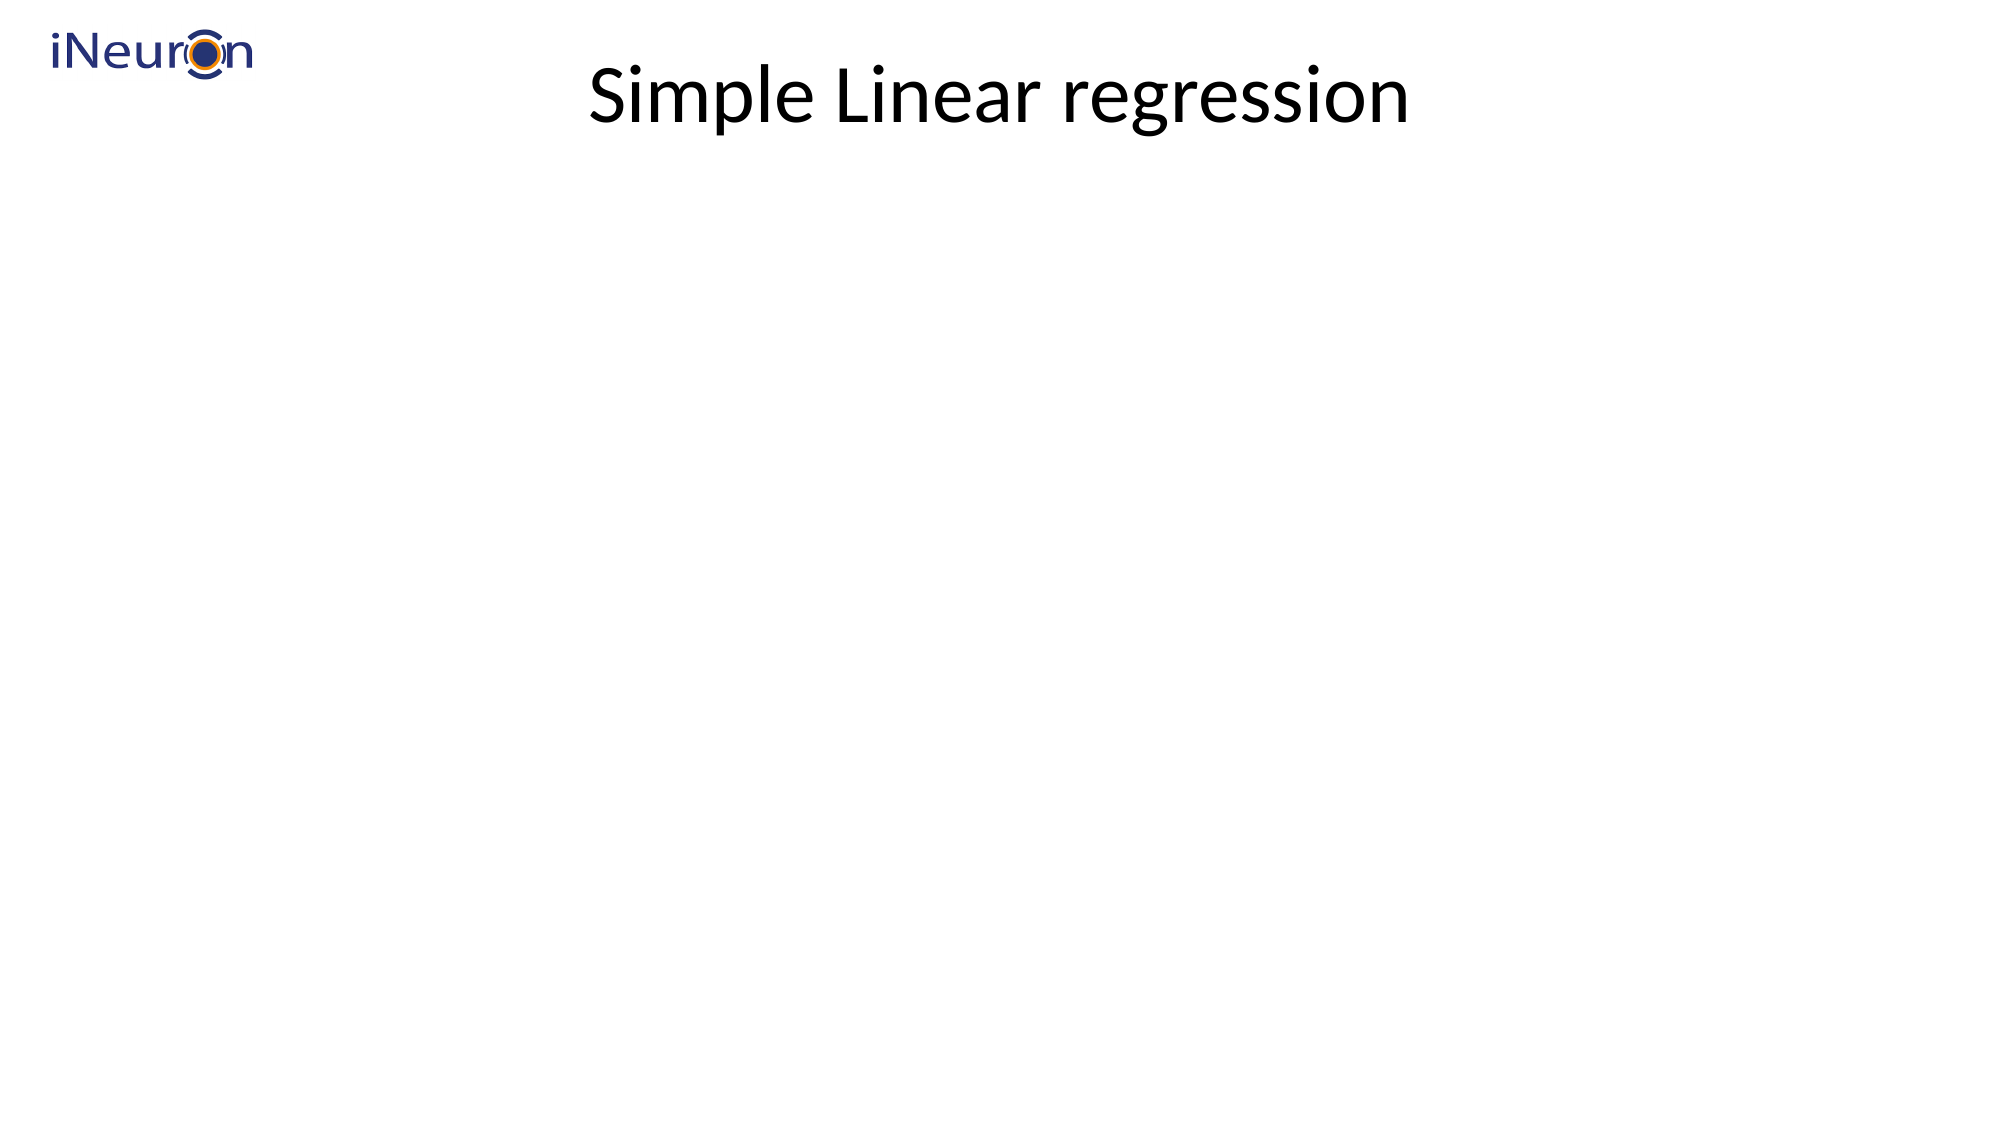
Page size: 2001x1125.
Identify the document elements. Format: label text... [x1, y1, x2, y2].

text_box Simple Linear regression [499, 31, 1501, 147]
picture [48, 24, 256, 81]
